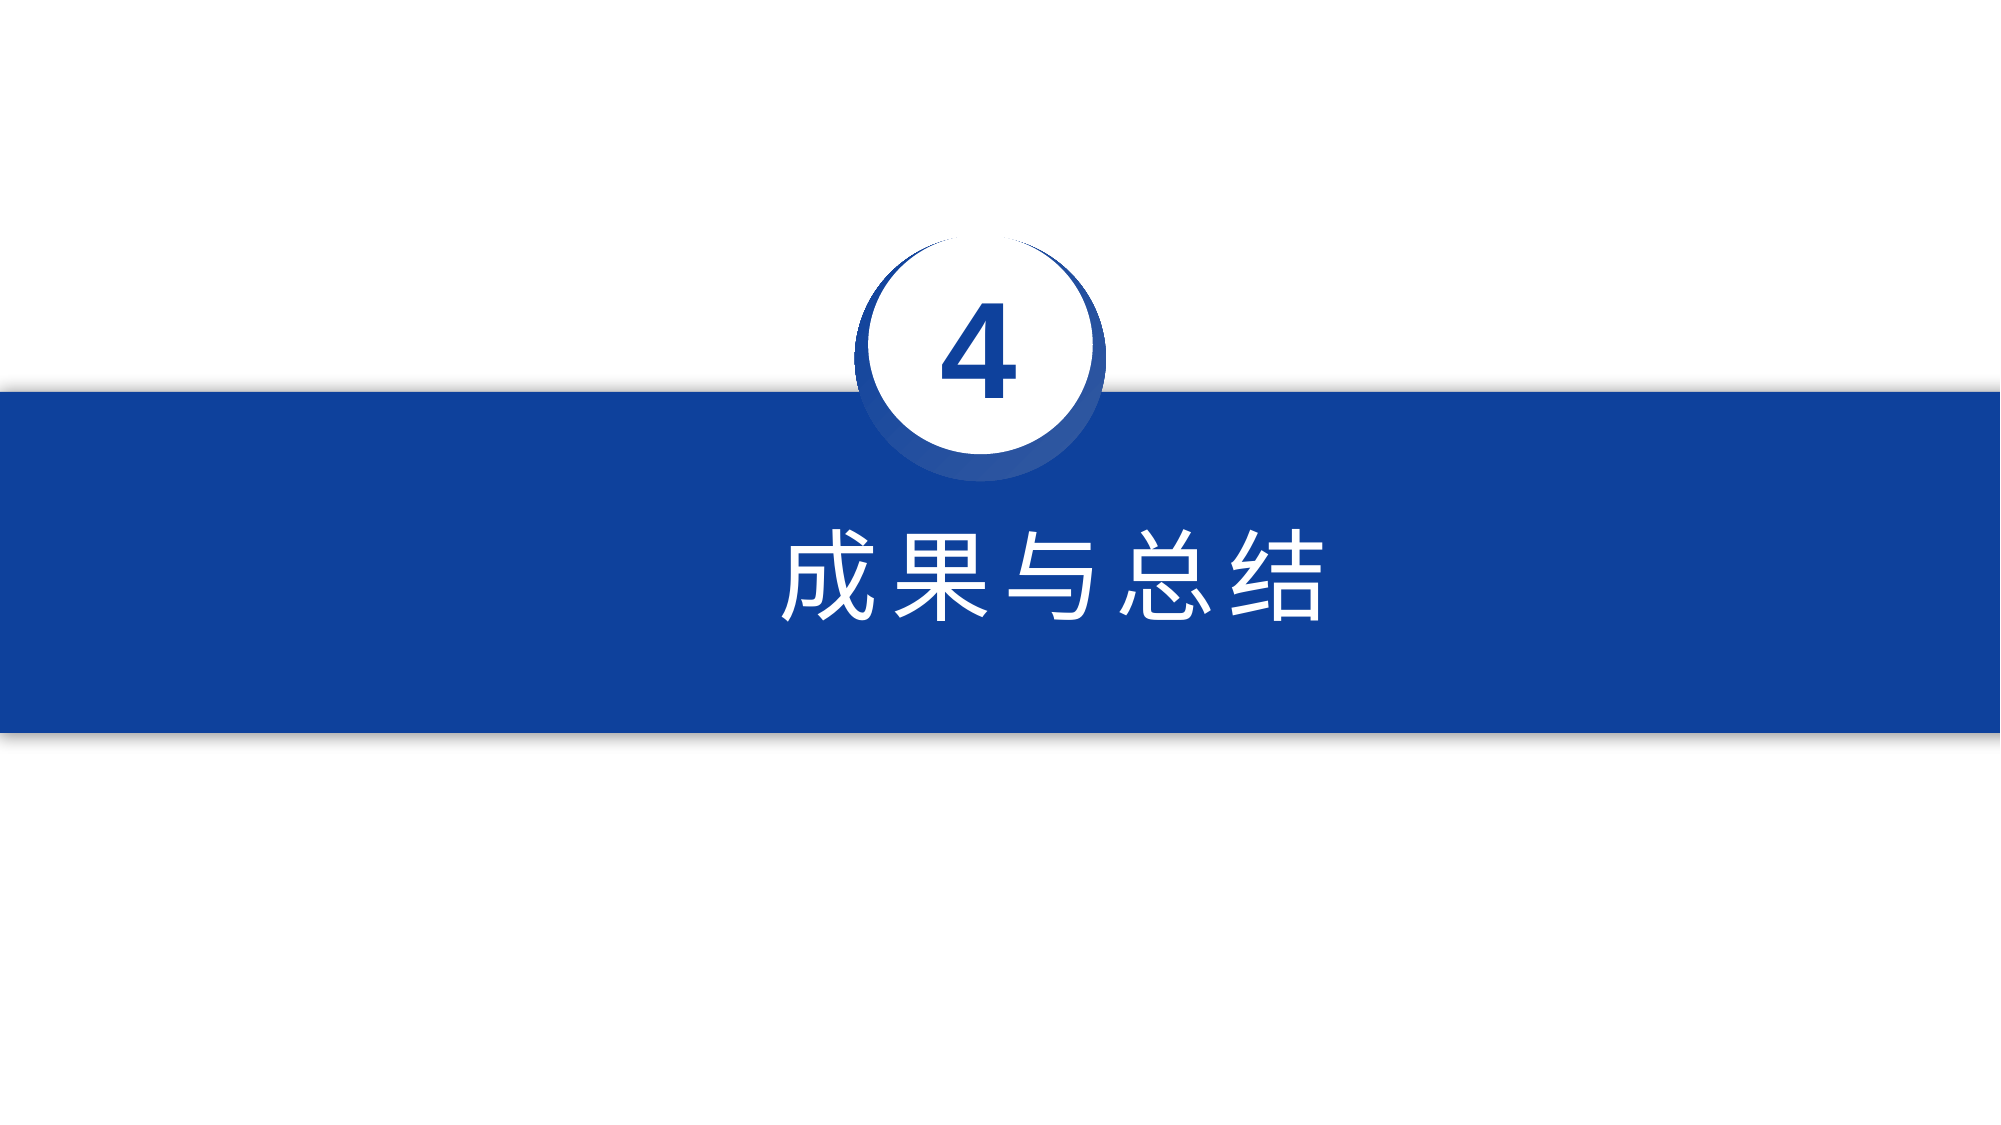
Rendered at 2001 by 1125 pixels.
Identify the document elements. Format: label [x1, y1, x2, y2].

text_box [0, 391, 2000, 734]
text_box [757, 505, 1351, 709]
text_box [854, 234, 1106, 482]
